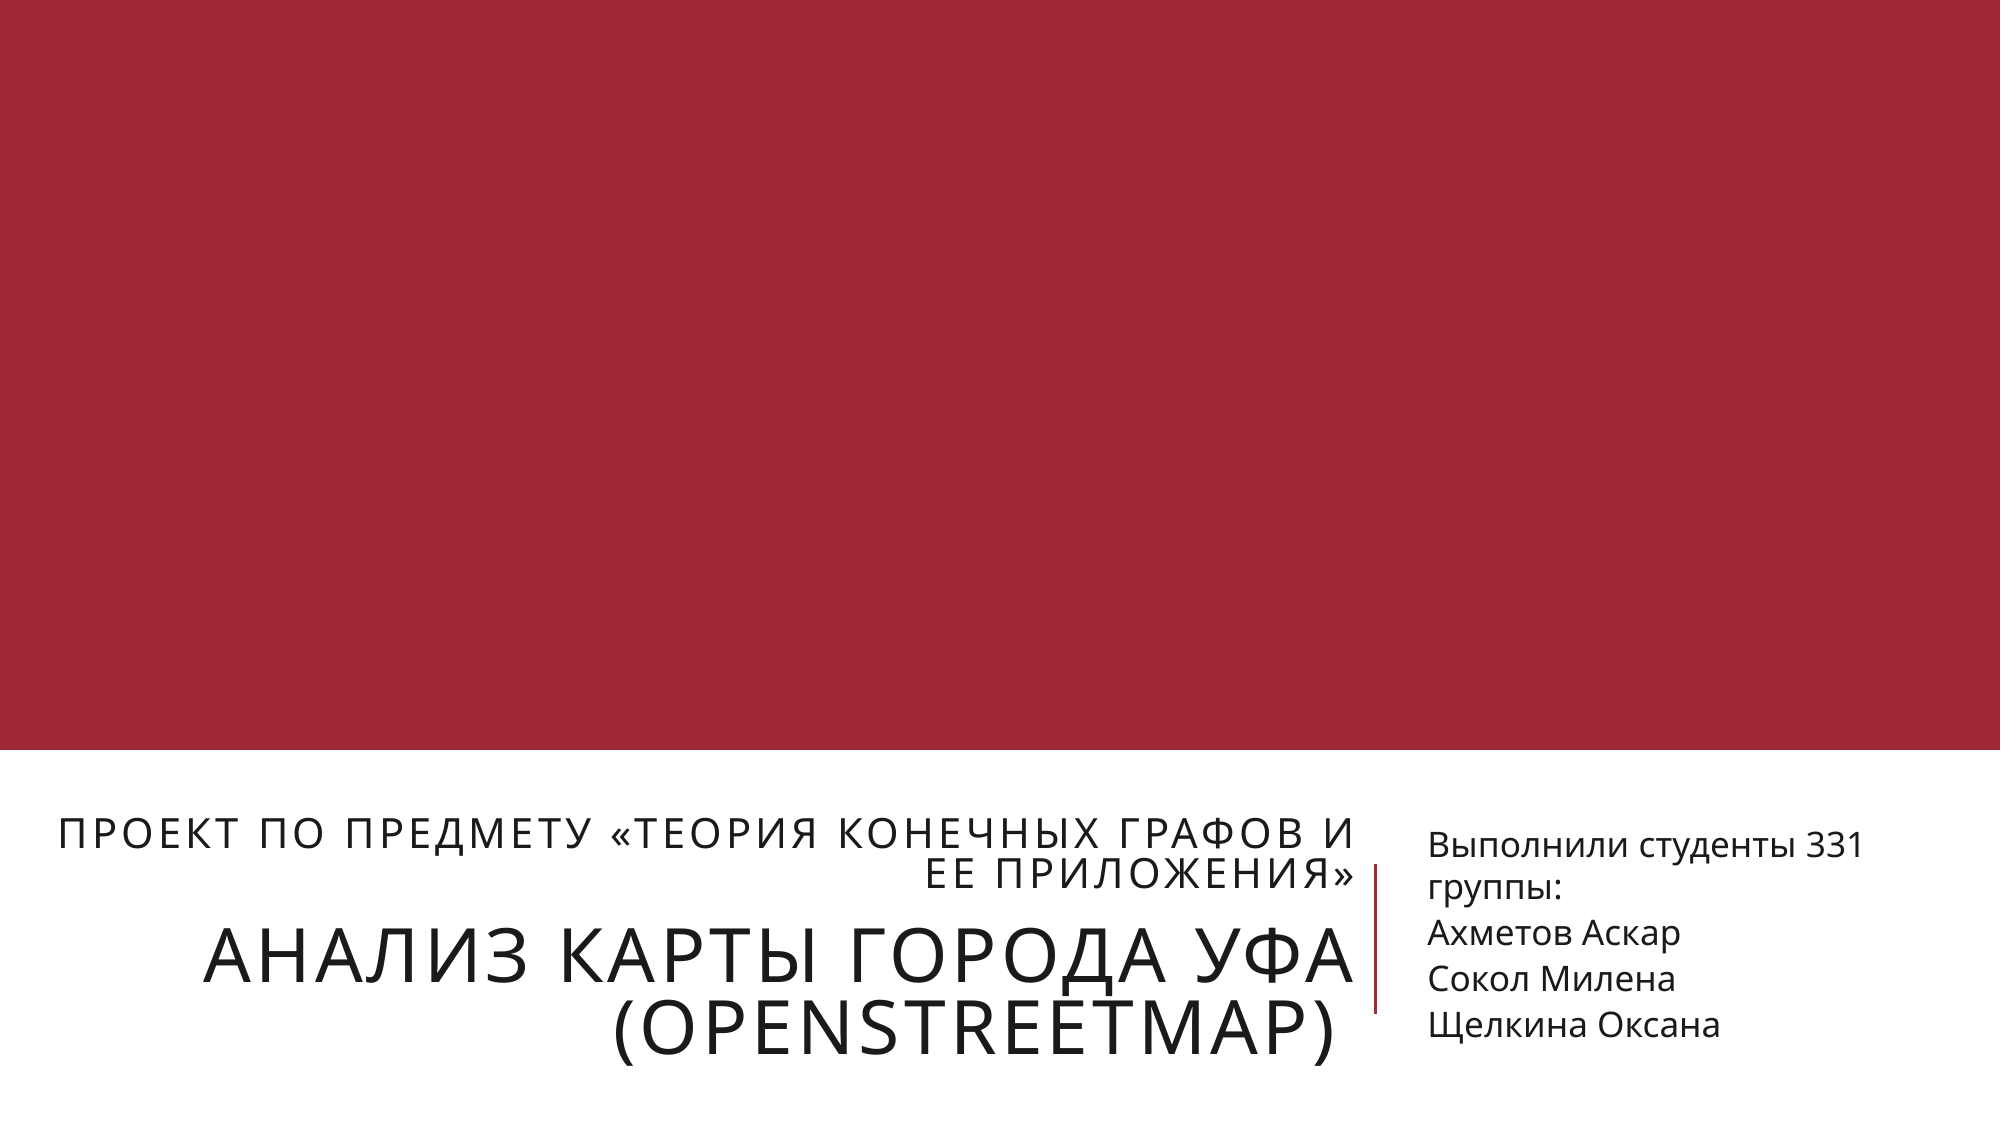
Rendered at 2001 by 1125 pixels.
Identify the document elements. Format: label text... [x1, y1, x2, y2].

subtitle Выполнили студенты 331 группы: Ахметов Аскар Сокол Милена Щелкина Оксана [1412, 813, 1981, 1054]
title Проект по предмету «теория конечных графов и ее приложения» анализ Карты города уфа (openstreetmap) [0, 831, 1375, 1054]
